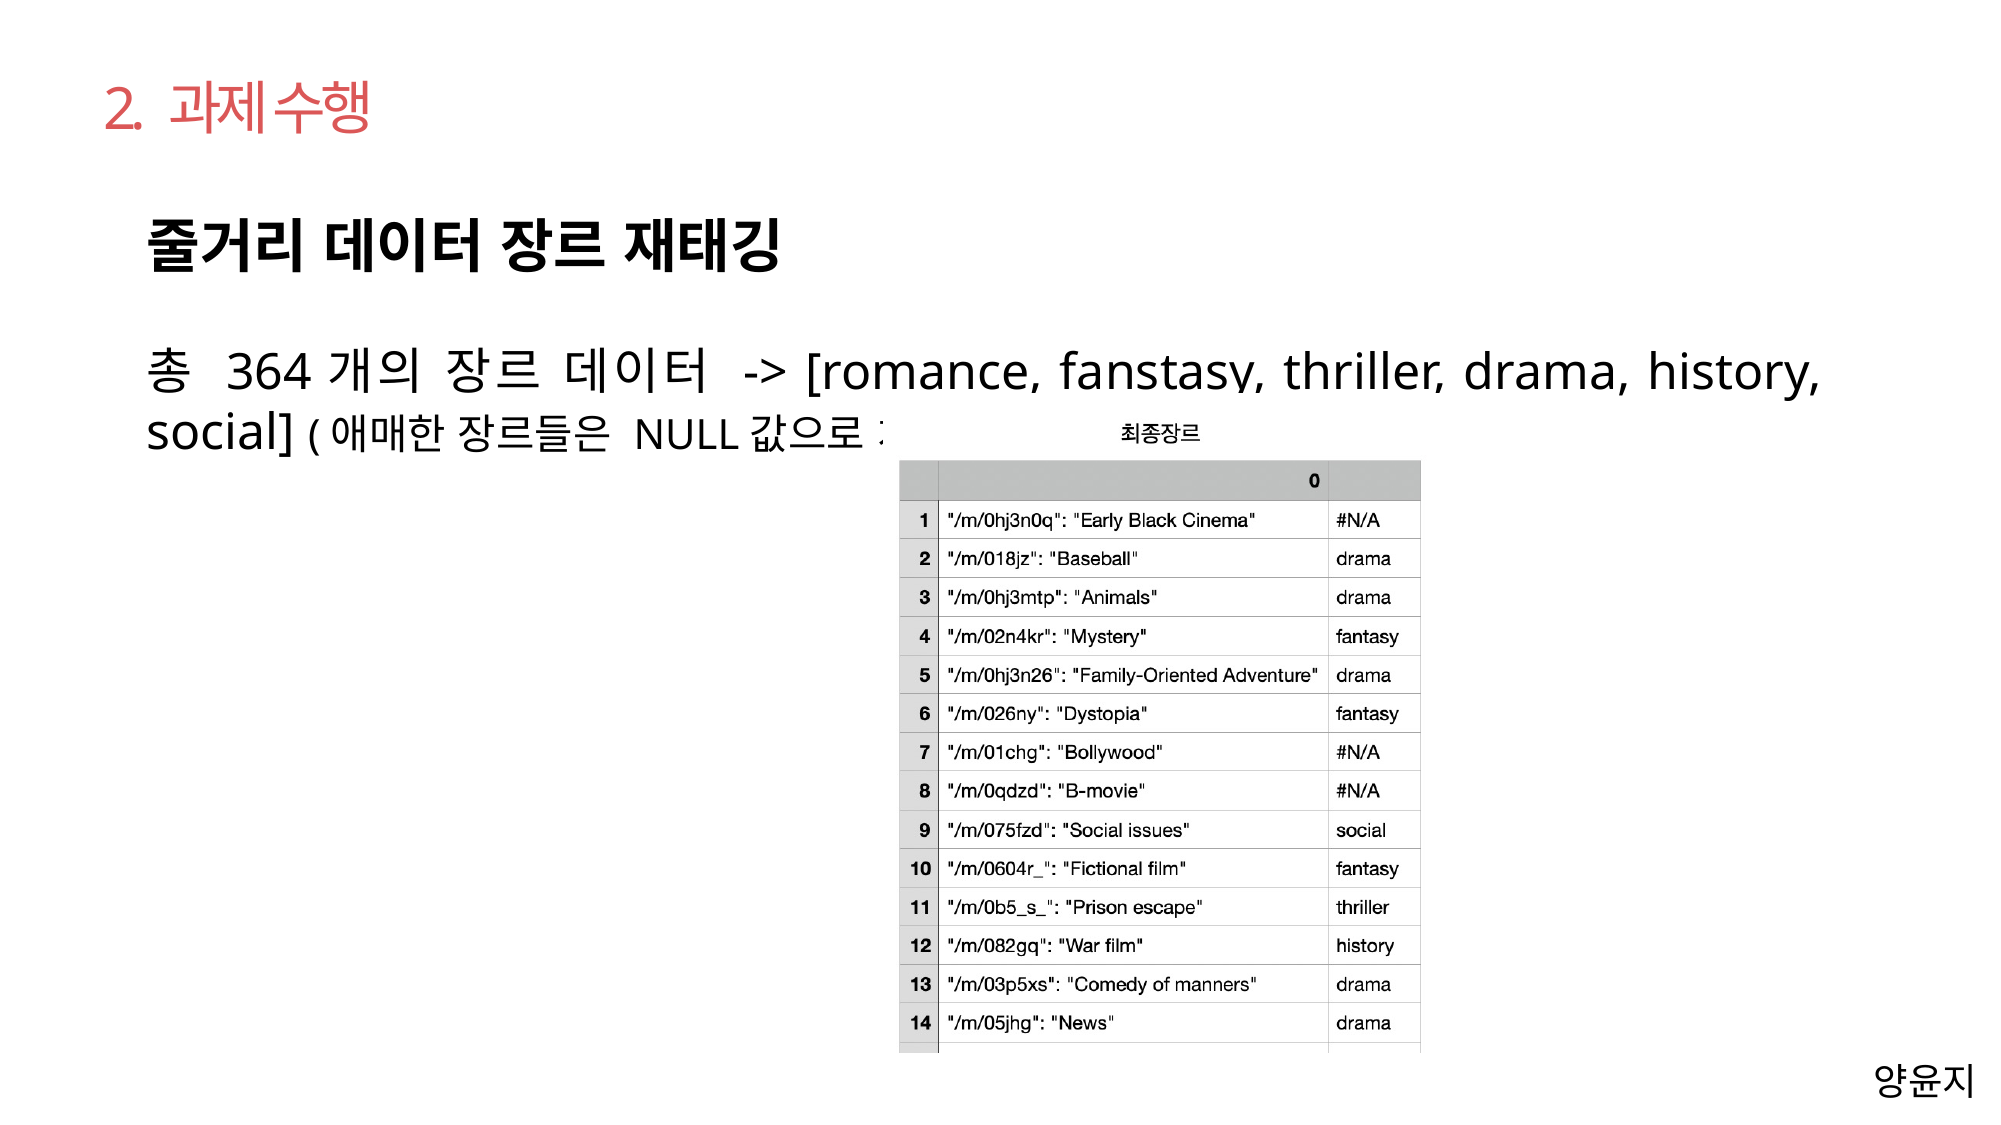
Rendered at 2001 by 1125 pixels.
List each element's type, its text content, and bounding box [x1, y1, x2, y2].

text_box 2. 과제 수행 [88, 63, 1089, 149]
picture [883, 393, 1454, 1053]
text_box 양윤지 [1859, 1051, 2000, 1111]
text_box 줄거리 데이터 장르 재태깅 총 364개의 장르 데이터 -> [romance, fanstasy, thriller, drama, history, social] (애매한 장르들은 NULL값으로 처리) [131, 202, 1837, 527]
